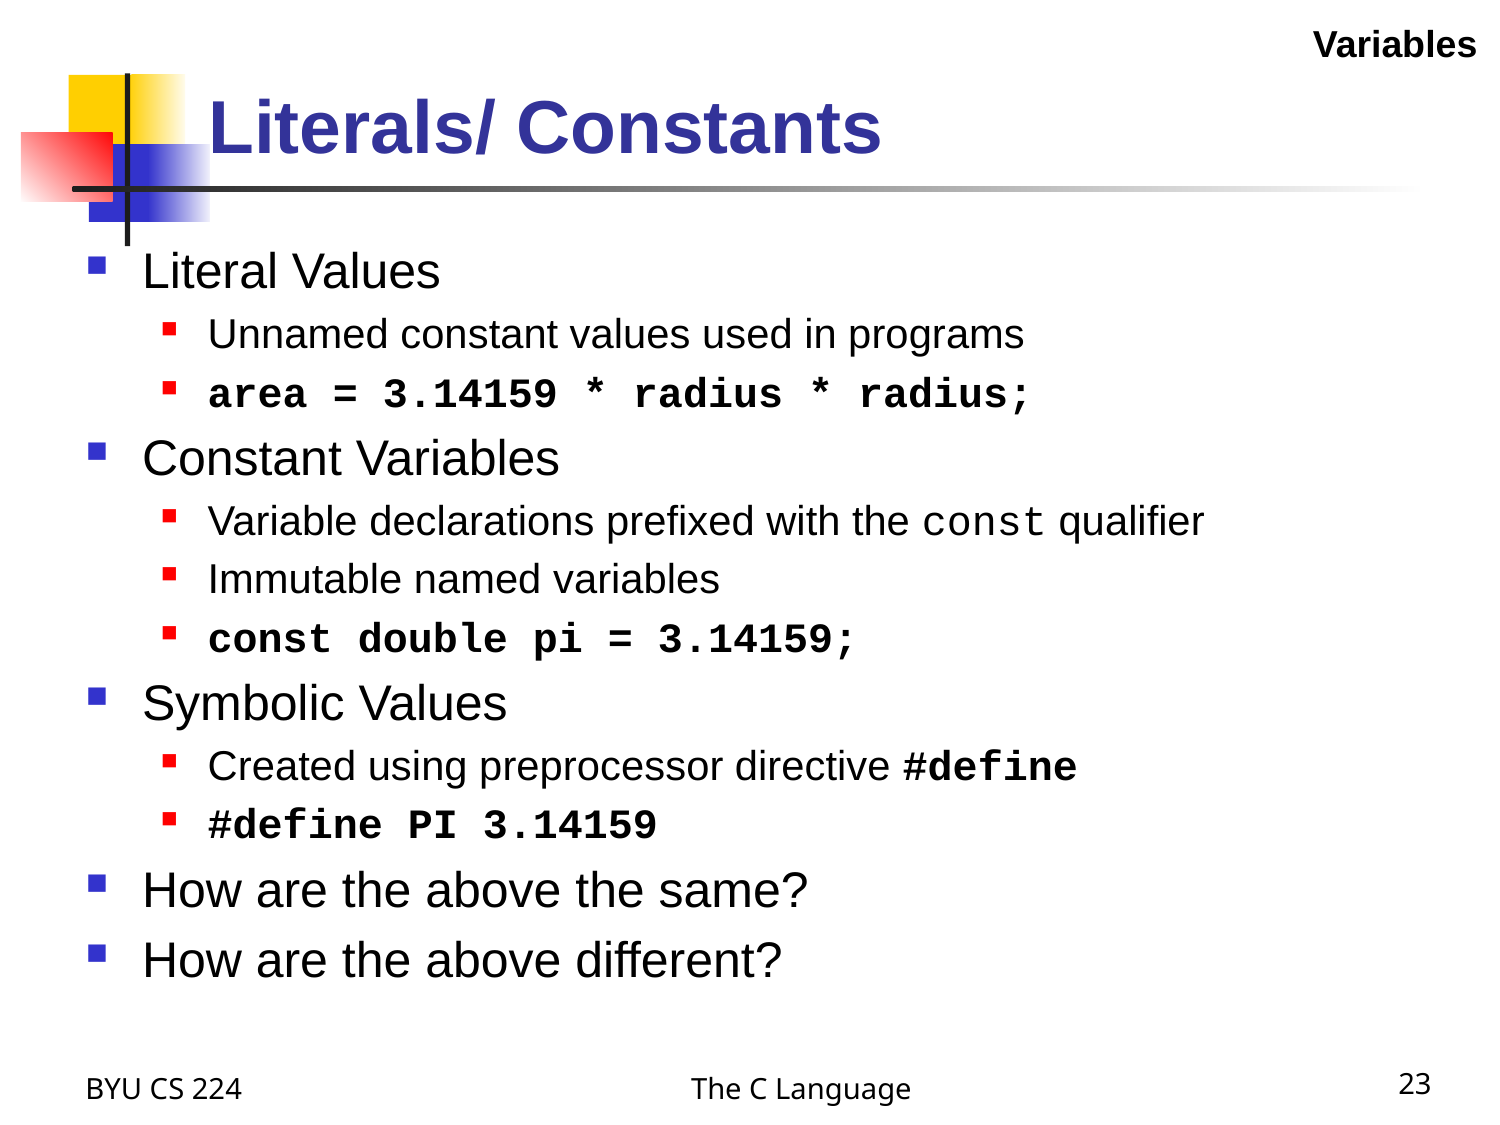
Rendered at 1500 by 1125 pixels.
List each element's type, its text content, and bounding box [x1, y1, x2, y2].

list Literal Values Unnamed constant values used in programs area = 3.14159 * radius * radius; Constant Variables Variable declarations prefixed with the const qualifier Immutable named variables const double pi = 3.14159; Symbolic Values Created using preprocessor directive #define #define PI 3.14159 How are the above the same? How are the above different? [70, 231, 1411, 1042]
slide_number 23 [1134, 1037, 1447, 1113]
text_box Variables [888, 12, 1493, 73]
title Literals/ Constants [193, 34, 1472, 177]
slide_number BYU CS 224 [70, 1037, 383, 1113]
footer The C Language [416, 1037, 1134, 1113]
